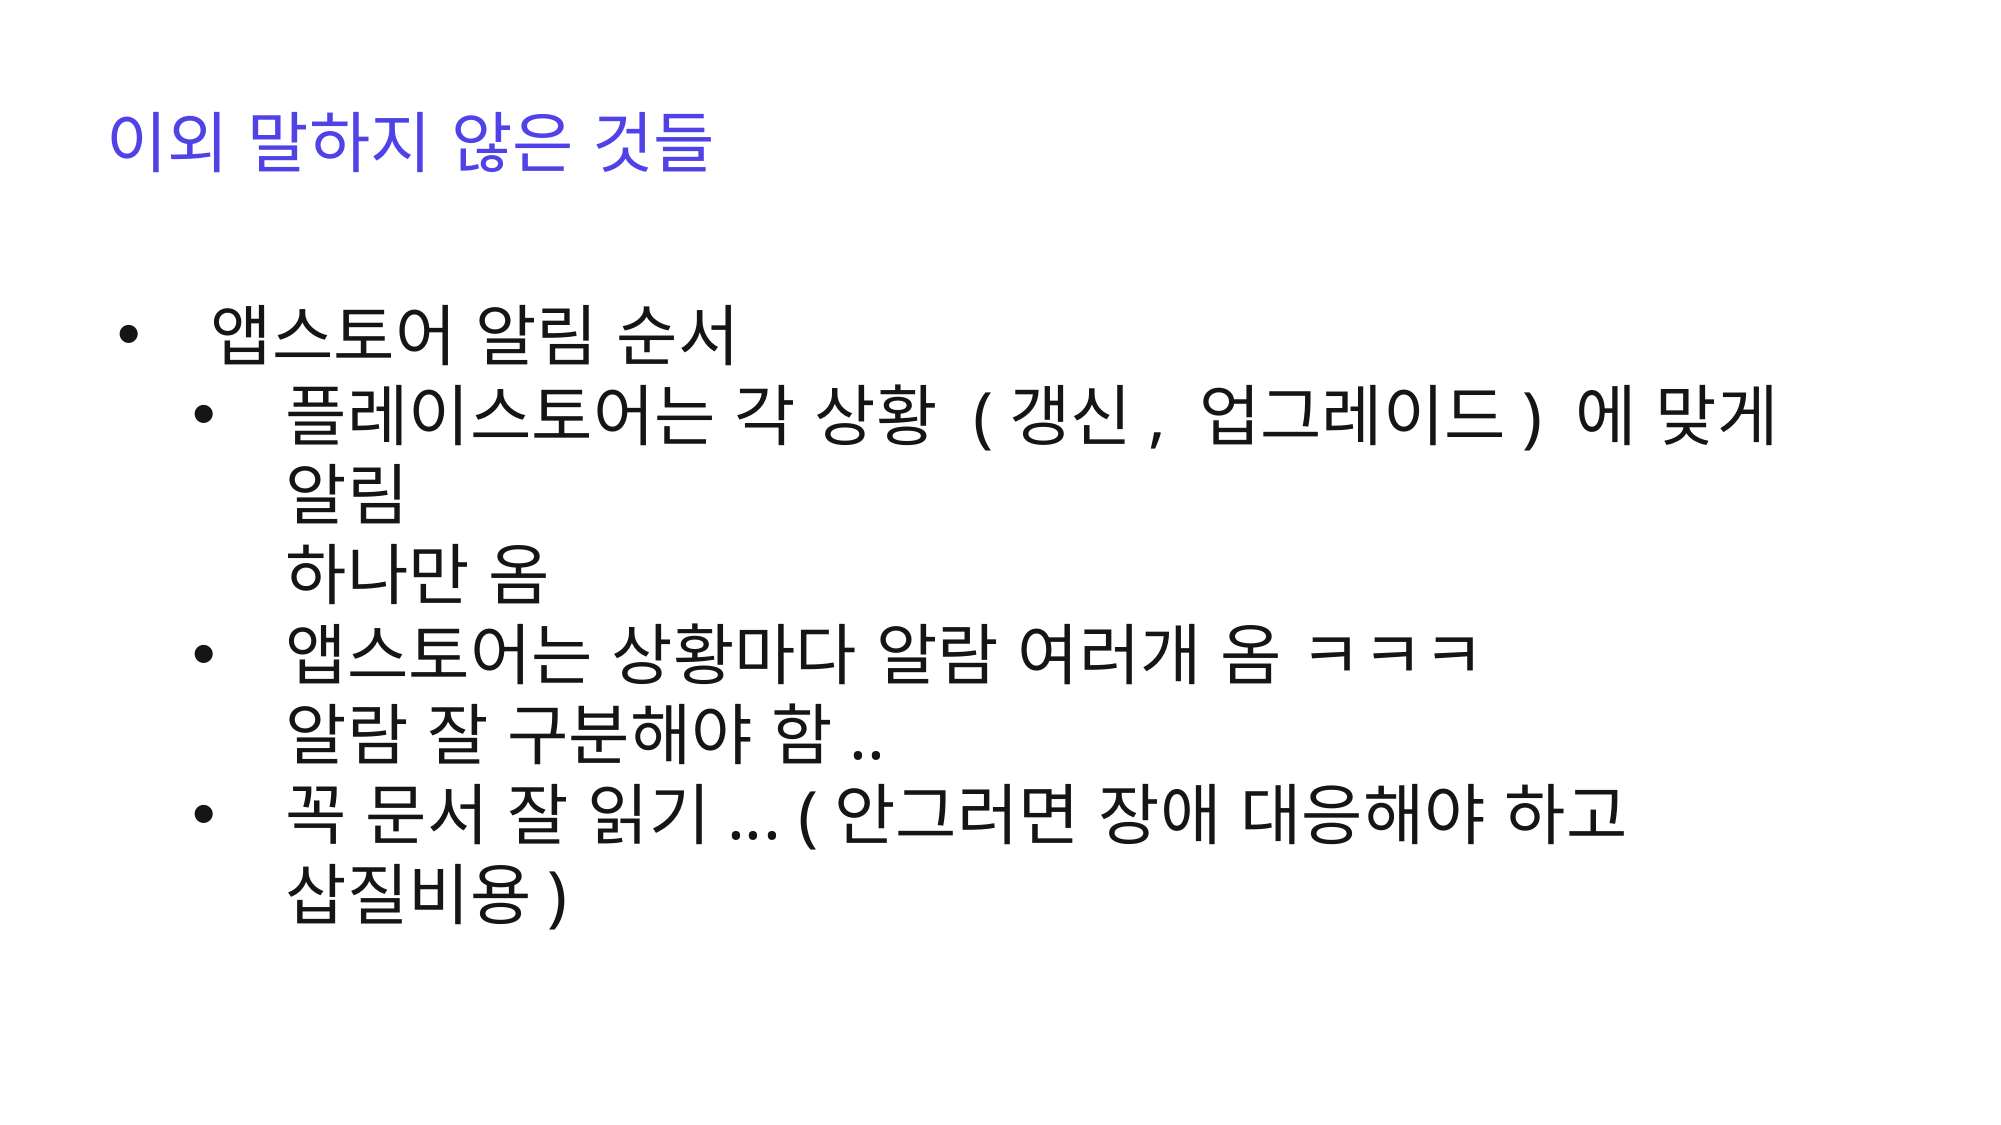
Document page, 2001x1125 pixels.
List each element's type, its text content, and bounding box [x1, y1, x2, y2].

text_box 이외 말하지 않은 것들 [91, 93, 731, 189]
text_box 앱스토어 알림 순서 플레이스토어는 각 상황 (갱신, 업그레이드) 에 맞게 알림 하나만 옴 앱스토어는 상황마다 알람 여러개 옴 ㅋㅋㅋ 알람 잘 구분해야 함.. 꼭 문서 잘 읽기... (안그러면 장애 대응해야 하고 삽질비용) [102, 285, 1822, 941]
